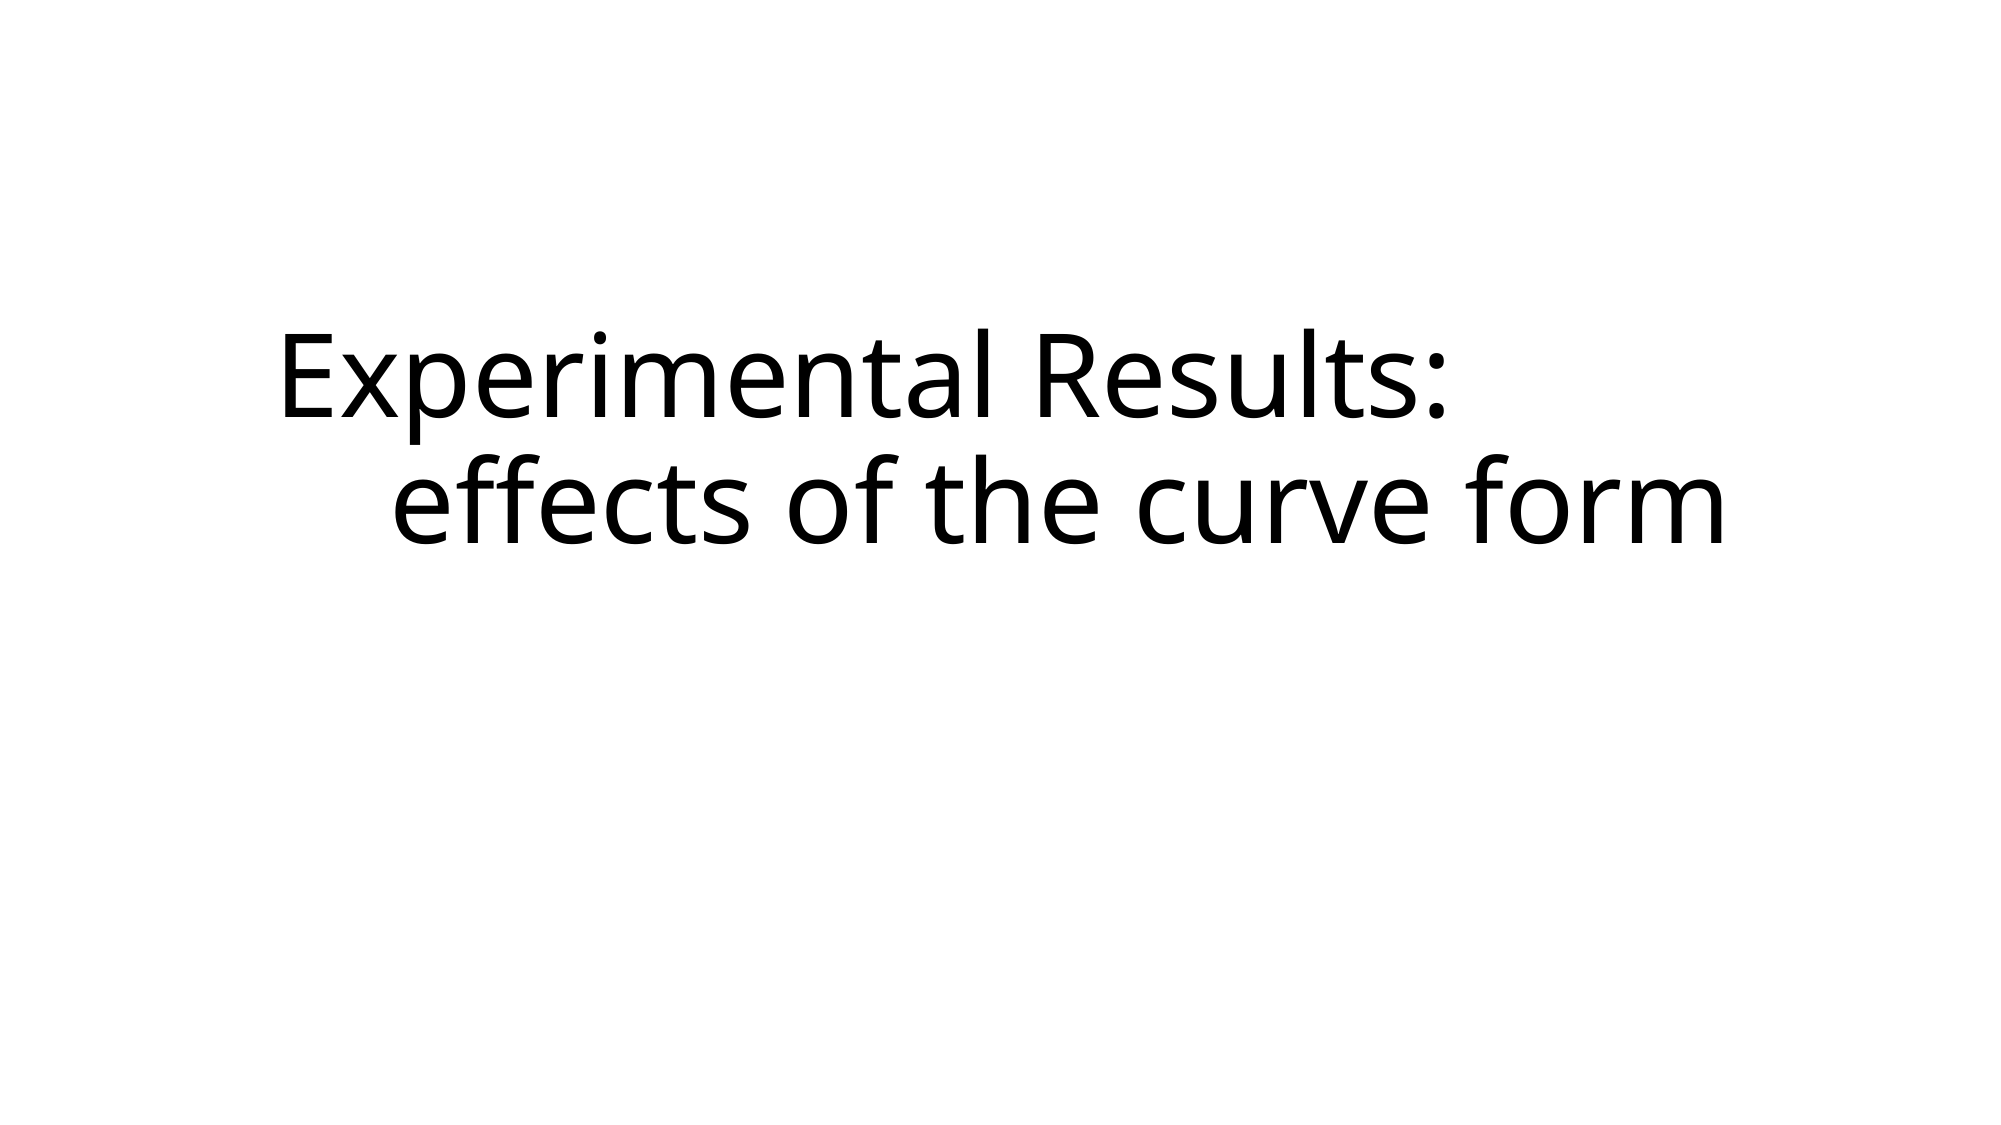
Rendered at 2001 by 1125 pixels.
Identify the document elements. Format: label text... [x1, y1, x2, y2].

title Experimental Results: effects of the curve form [249, 184, 1750, 576]
